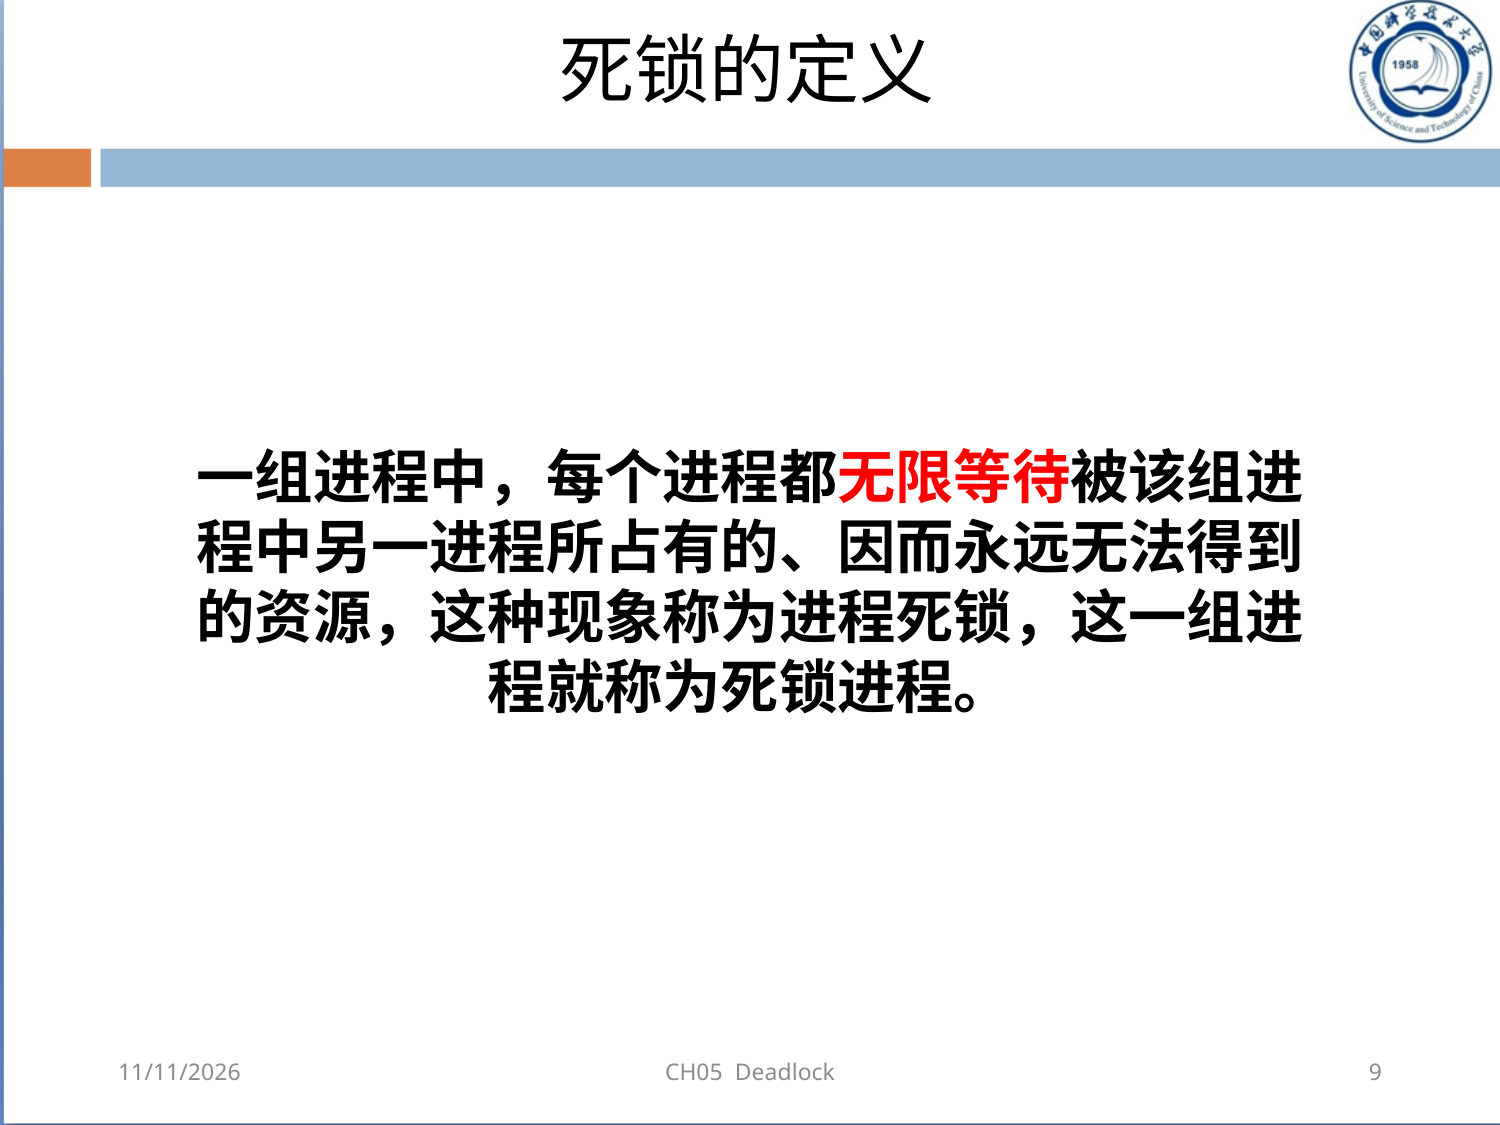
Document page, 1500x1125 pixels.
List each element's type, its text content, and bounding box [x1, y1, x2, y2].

picture [0, 0, 1500, 1125]
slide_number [103, 1042, 441, 1103]
text_box 一组进程中，每个进程都无限等待被该组进程中另一进程所占有的、因而永远无法得到的资源，这种现象称为进程死锁，这一组进程就称为死锁进程。 [159, 432, 1341, 728]
footer CH05 Deadlock [496, 1042, 1004, 1103]
slide_number 9 [1059, 1042, 1397, 1103]
title 死锁的定义 [100, 16, 1395, 131]
